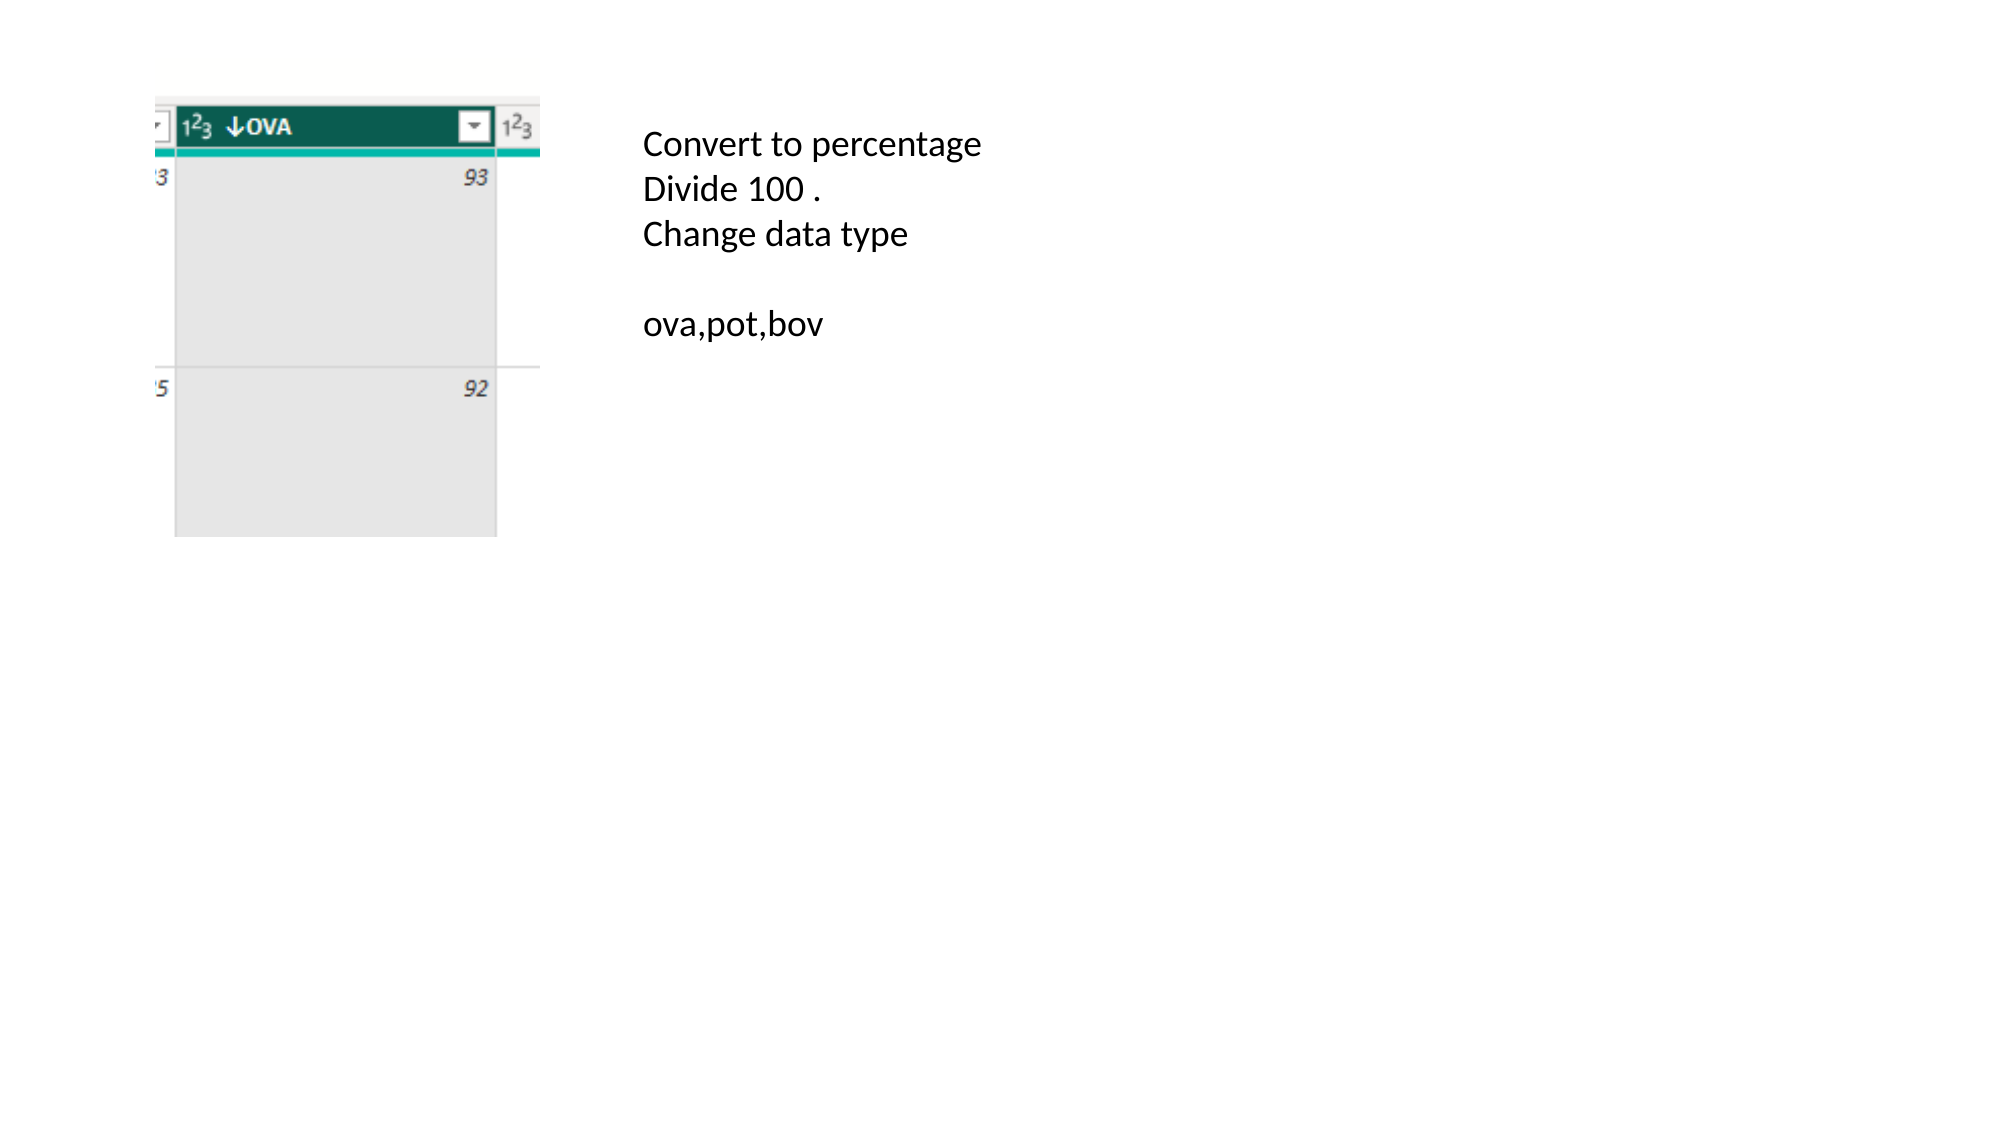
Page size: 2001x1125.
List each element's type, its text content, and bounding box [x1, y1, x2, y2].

picture [155, 58, 540, 537]
text_box Convert to percentage Divide 100 . Change data type ova,pot,bov [628, 111, 1605, 397]
